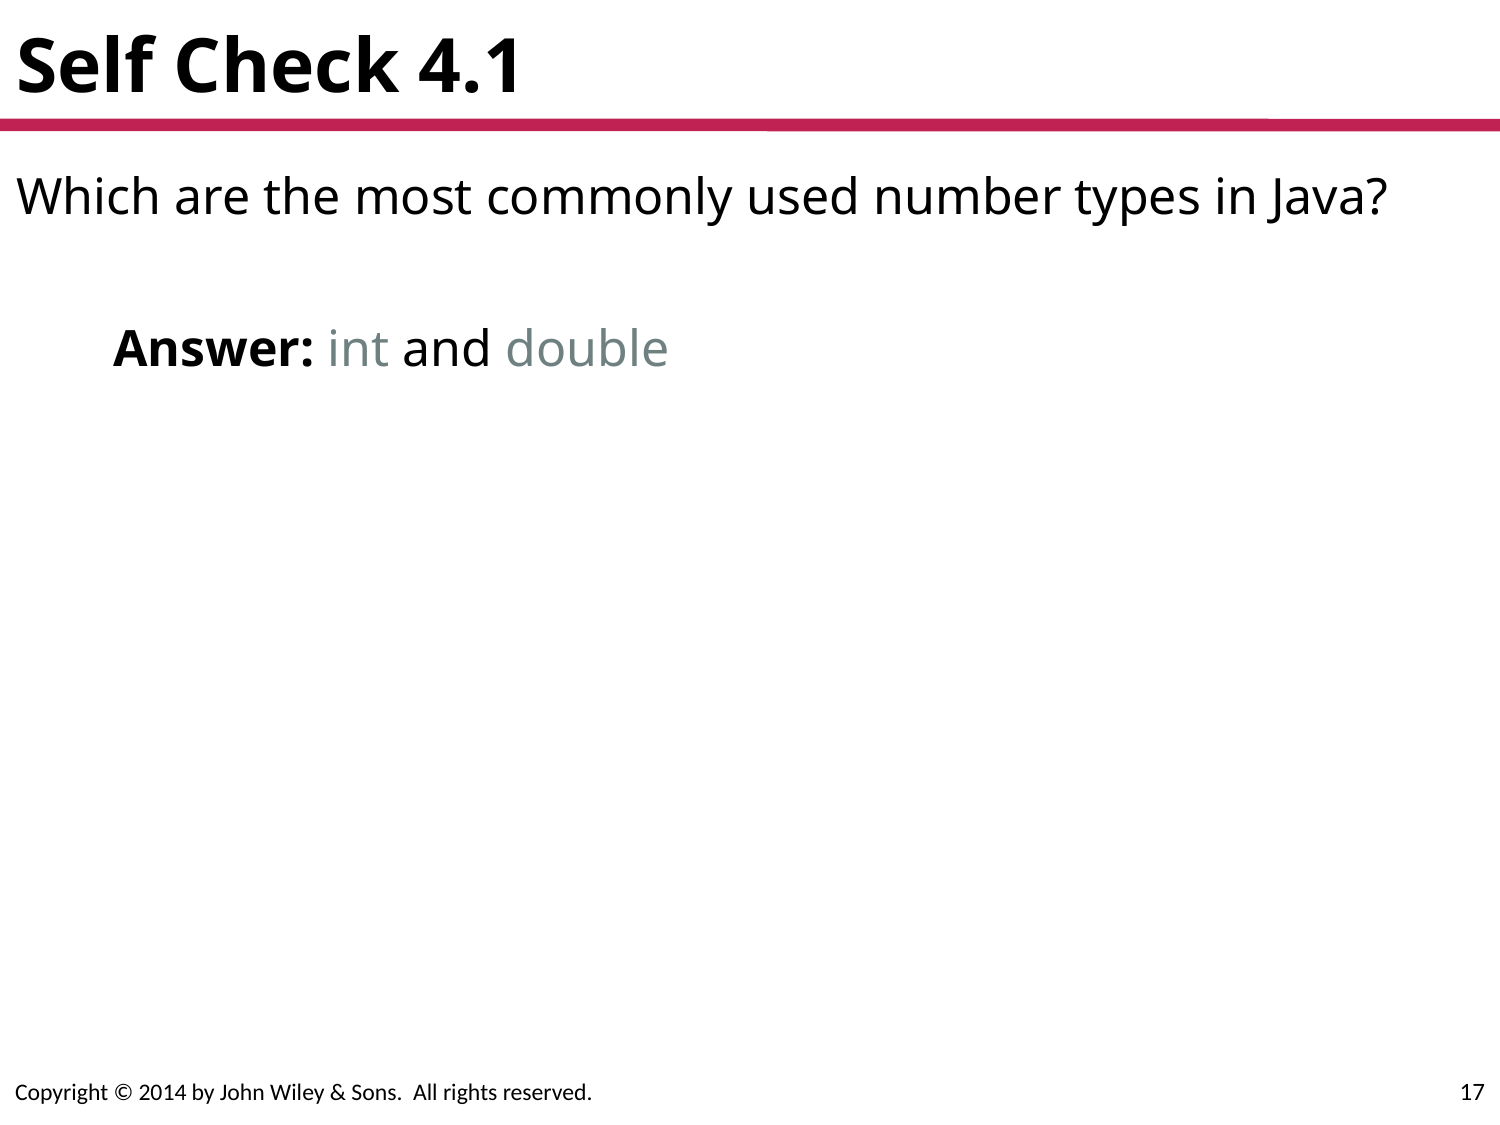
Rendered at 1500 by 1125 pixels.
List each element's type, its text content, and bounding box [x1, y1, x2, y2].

list Which are the most commonly used number types in Java? [1, 157, 1425, 309]
list Answer: int and double [98, 308, 1450, 426]
title Self Check 4.1 [1, 0, 1500, 125]
